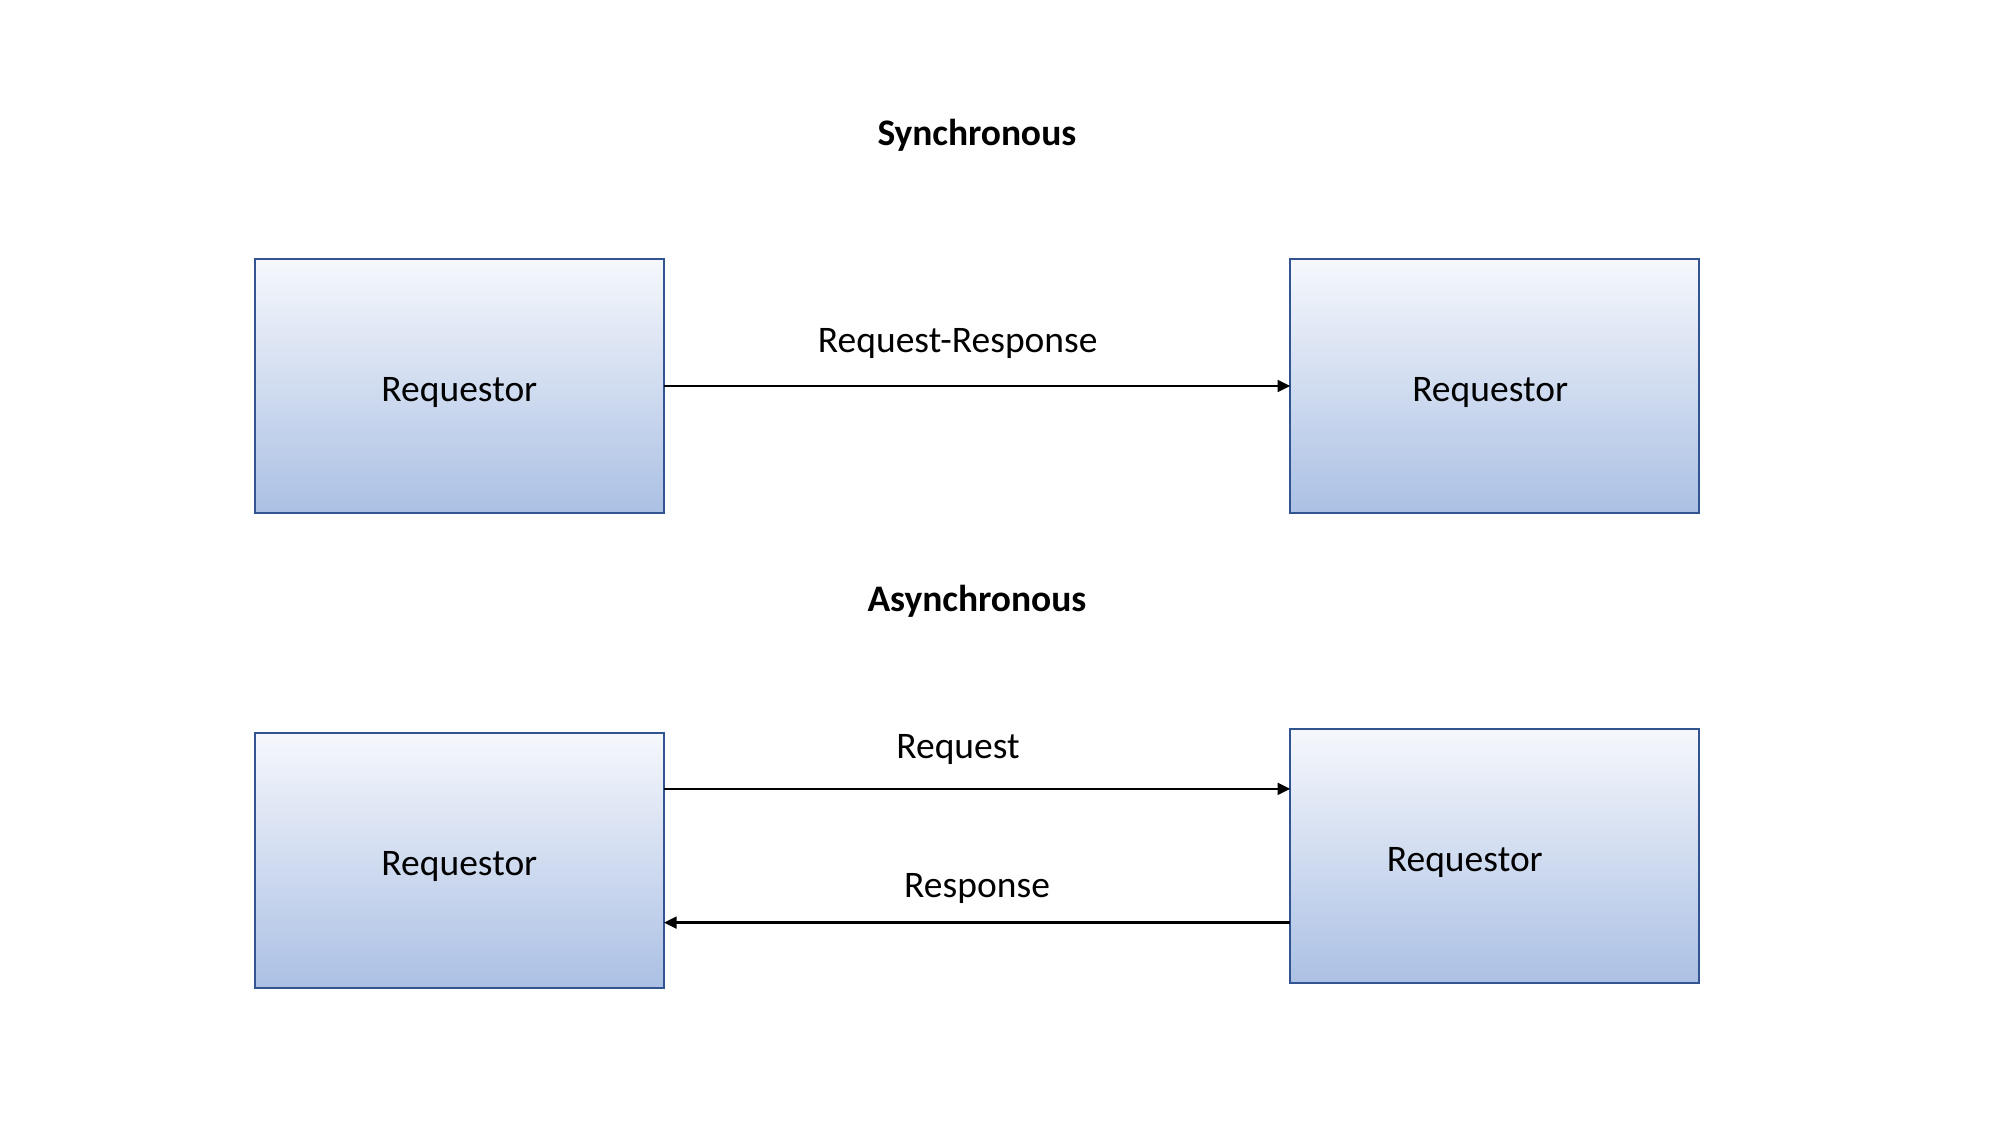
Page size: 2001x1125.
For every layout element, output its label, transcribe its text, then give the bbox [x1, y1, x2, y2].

text_box Request [697, 713, 1218, 774]
text_box Asynchronous [772, 566, 1182, 627]
text_box Requestor [1289, 258, 1700, 514]
text_box Requestor [254, 732, 665, 989]
text_box Response [717, 852, 1237, 913]
text_box Requestor [1289, 728, 1700, 984]
text_box Requestor [254, 258, 665, 514]
text_box Synchronous [772, 100, 1182, 161]
text_box Request-Response [794, 308, 1122, 368]
